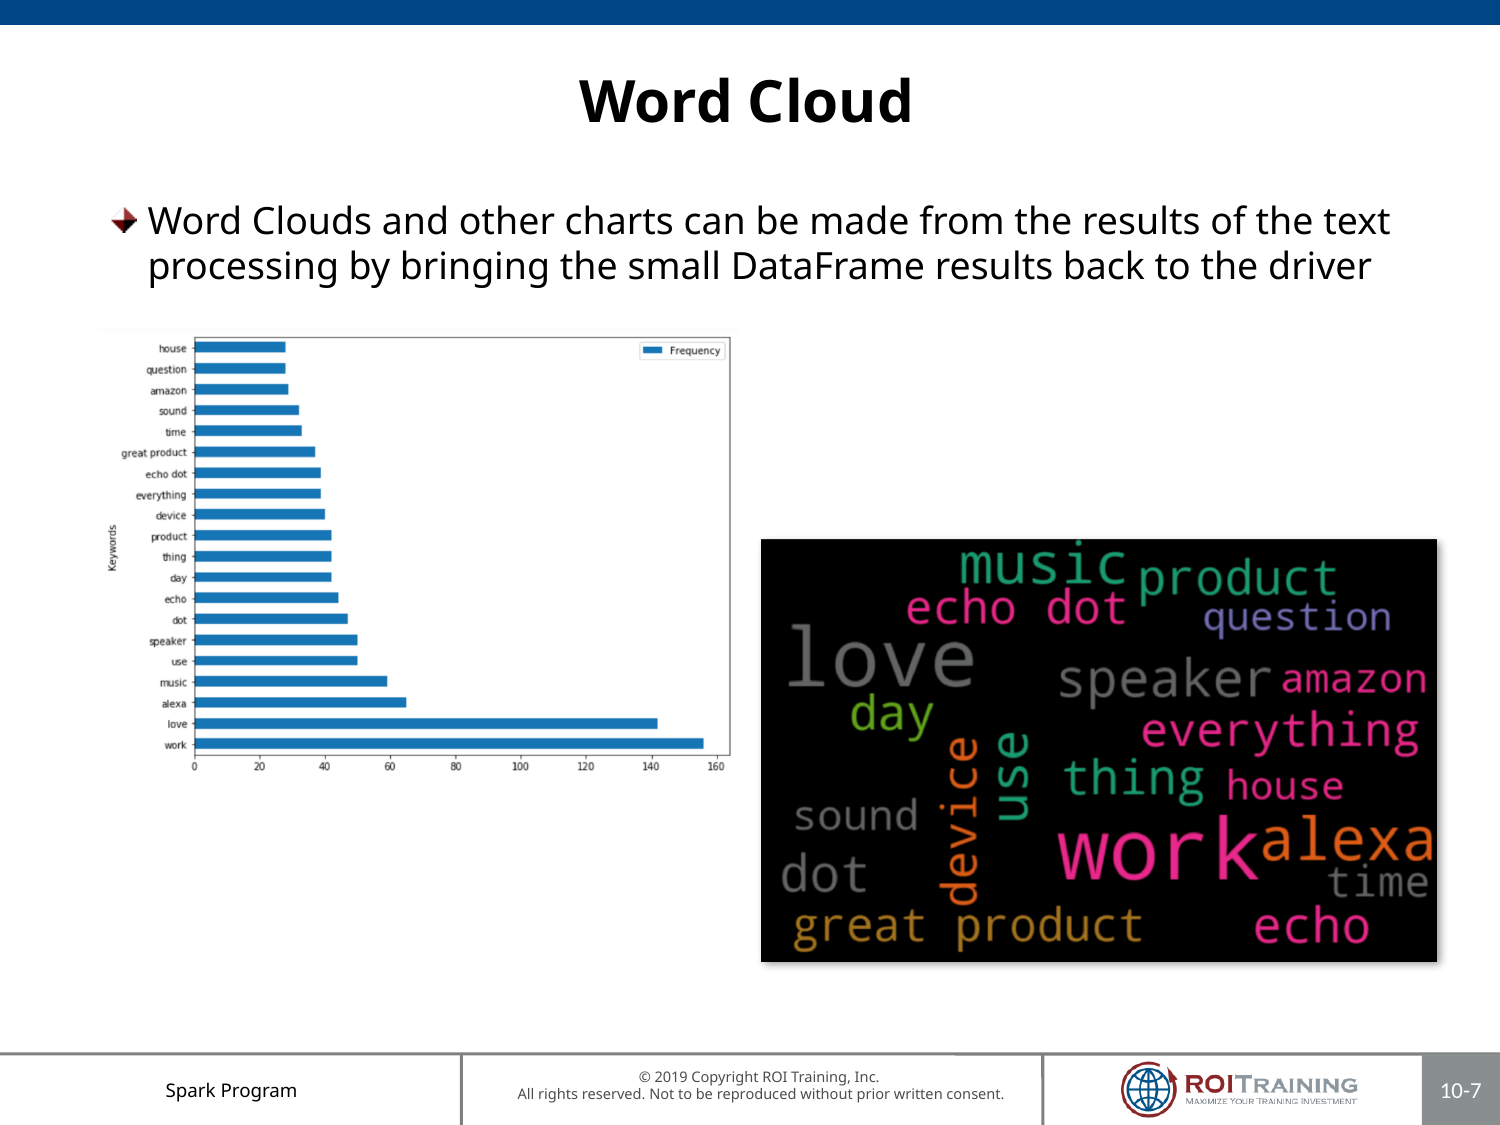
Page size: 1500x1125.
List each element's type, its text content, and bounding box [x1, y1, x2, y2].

picture [761, 539, 1437, 962]
picture [1113, 1060, 1362, 1118]
title Word Cloud [172, 47, 1322, 151]
list Word Clouds and other charts can be made from the results of the text processing by bringing the small DataFrame results back to the driver [95, 189, 1411, 1022]
picture [98, 329, 740, 781]
picture [110, 206, 137, 233]
